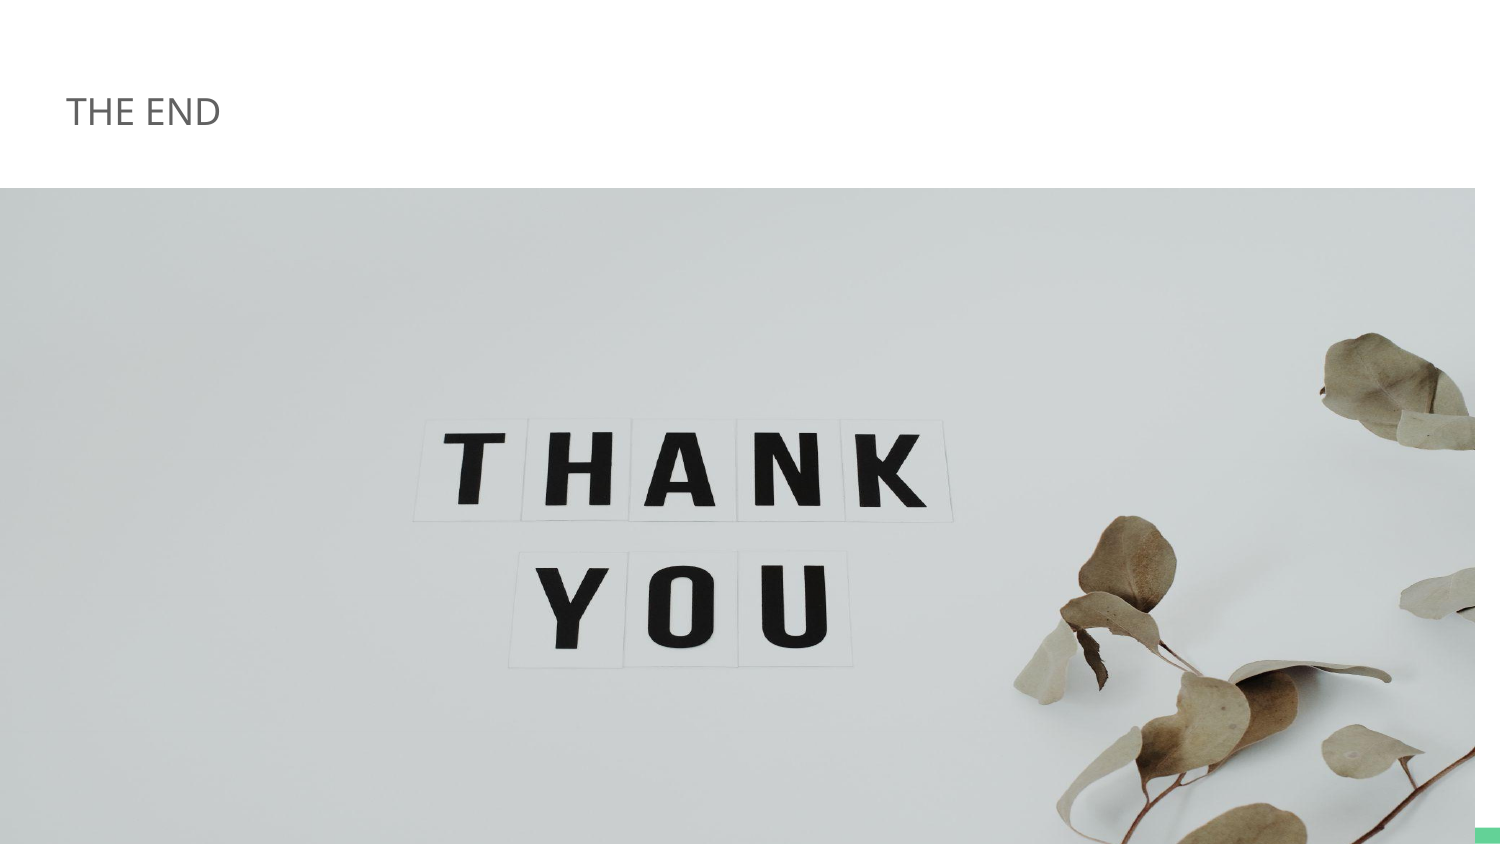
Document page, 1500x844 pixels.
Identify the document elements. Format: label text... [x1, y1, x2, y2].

picture [0, 188, 1475, 844]
title THE END [51, 72, 1449, 167]
